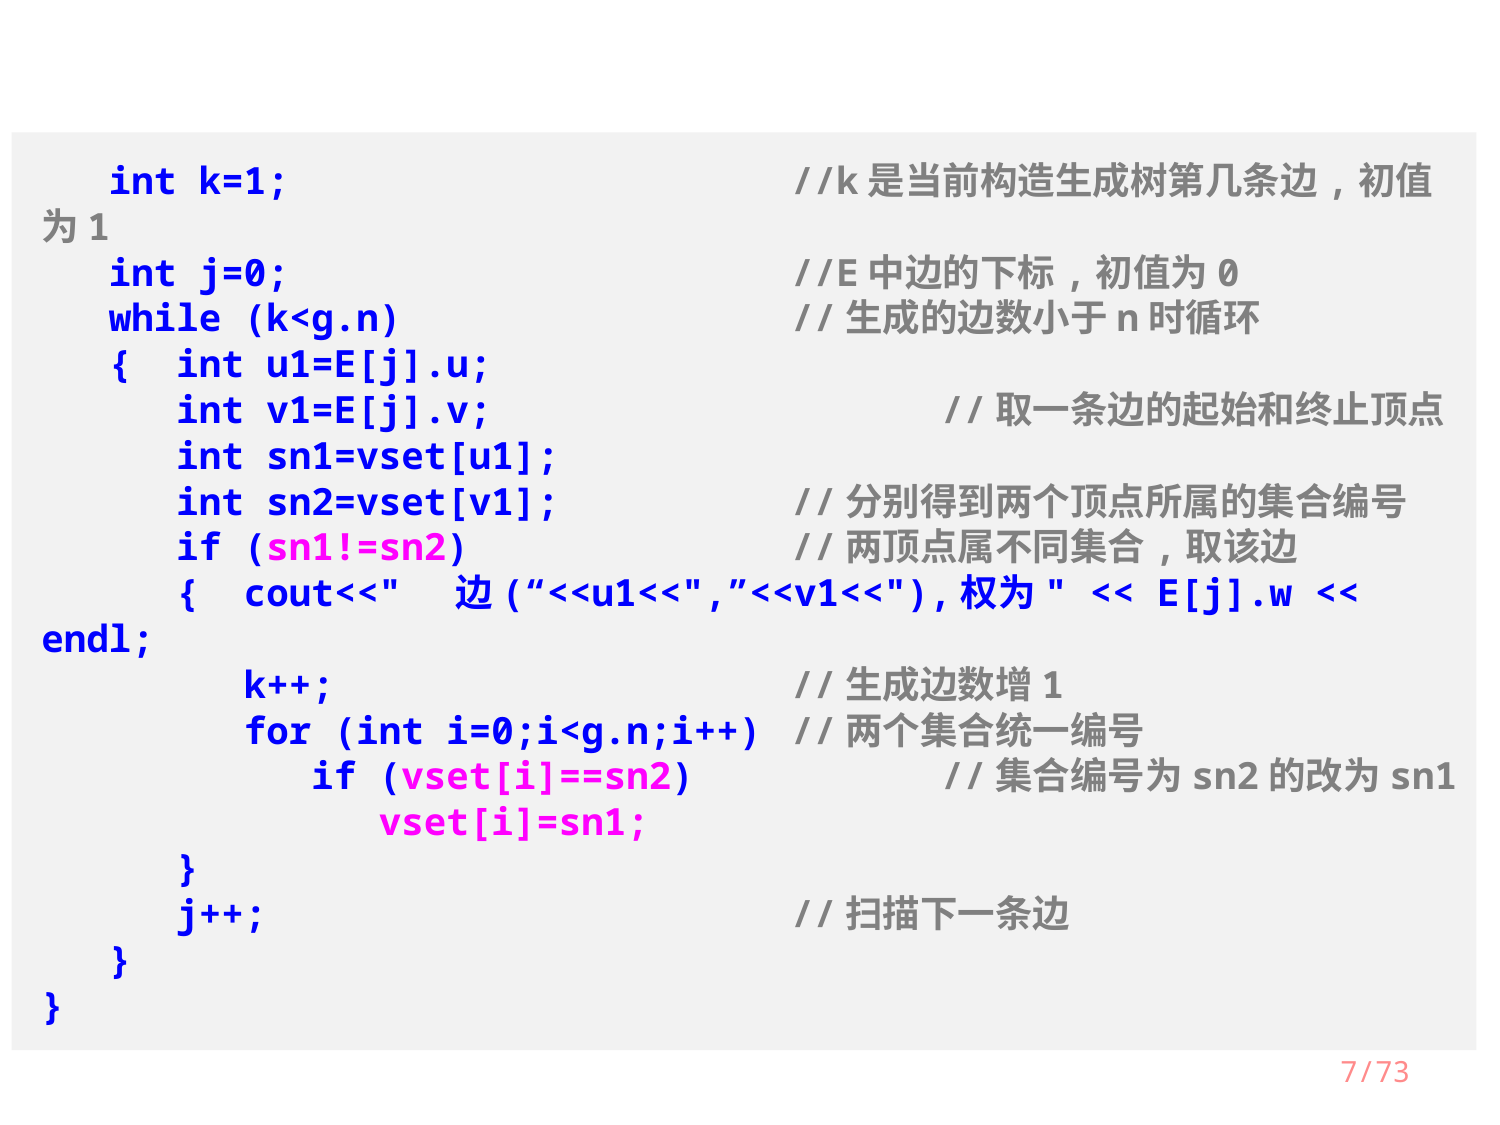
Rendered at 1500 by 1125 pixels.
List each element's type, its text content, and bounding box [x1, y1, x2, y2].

slide_number 7/73 [1277, 1042, 1425, 1103]
text_box int k=1; //k是当前构造生成树第几条边,初值为1 int j=0; //E中边的下标,初值为0 while (k<g.n) //生成的边数小于n时循环 { int u1=E[j].u; int v1=E[j].v; //取一条边的起始和终止顶点 int sn1=vset[u1]; int sn2=vset[v1]; //分别得到两个顶点所属的集合编号 if (sn1!=sn2) //两顶点属不同集合,取该边 { cout<<" 边(“<<u1<<",”<<v1<<"),权为" << E[j].w << endl; k++; //生成边数增1 for (int i=0;i<g.n;i++) //两个集合统一编号 if (vset[i]==sn2) //集合编号为sn2的改为sn1 vset[i]=sn1; } j++; //扫描下一条边 } } [10, 130, 1479, 1052]
